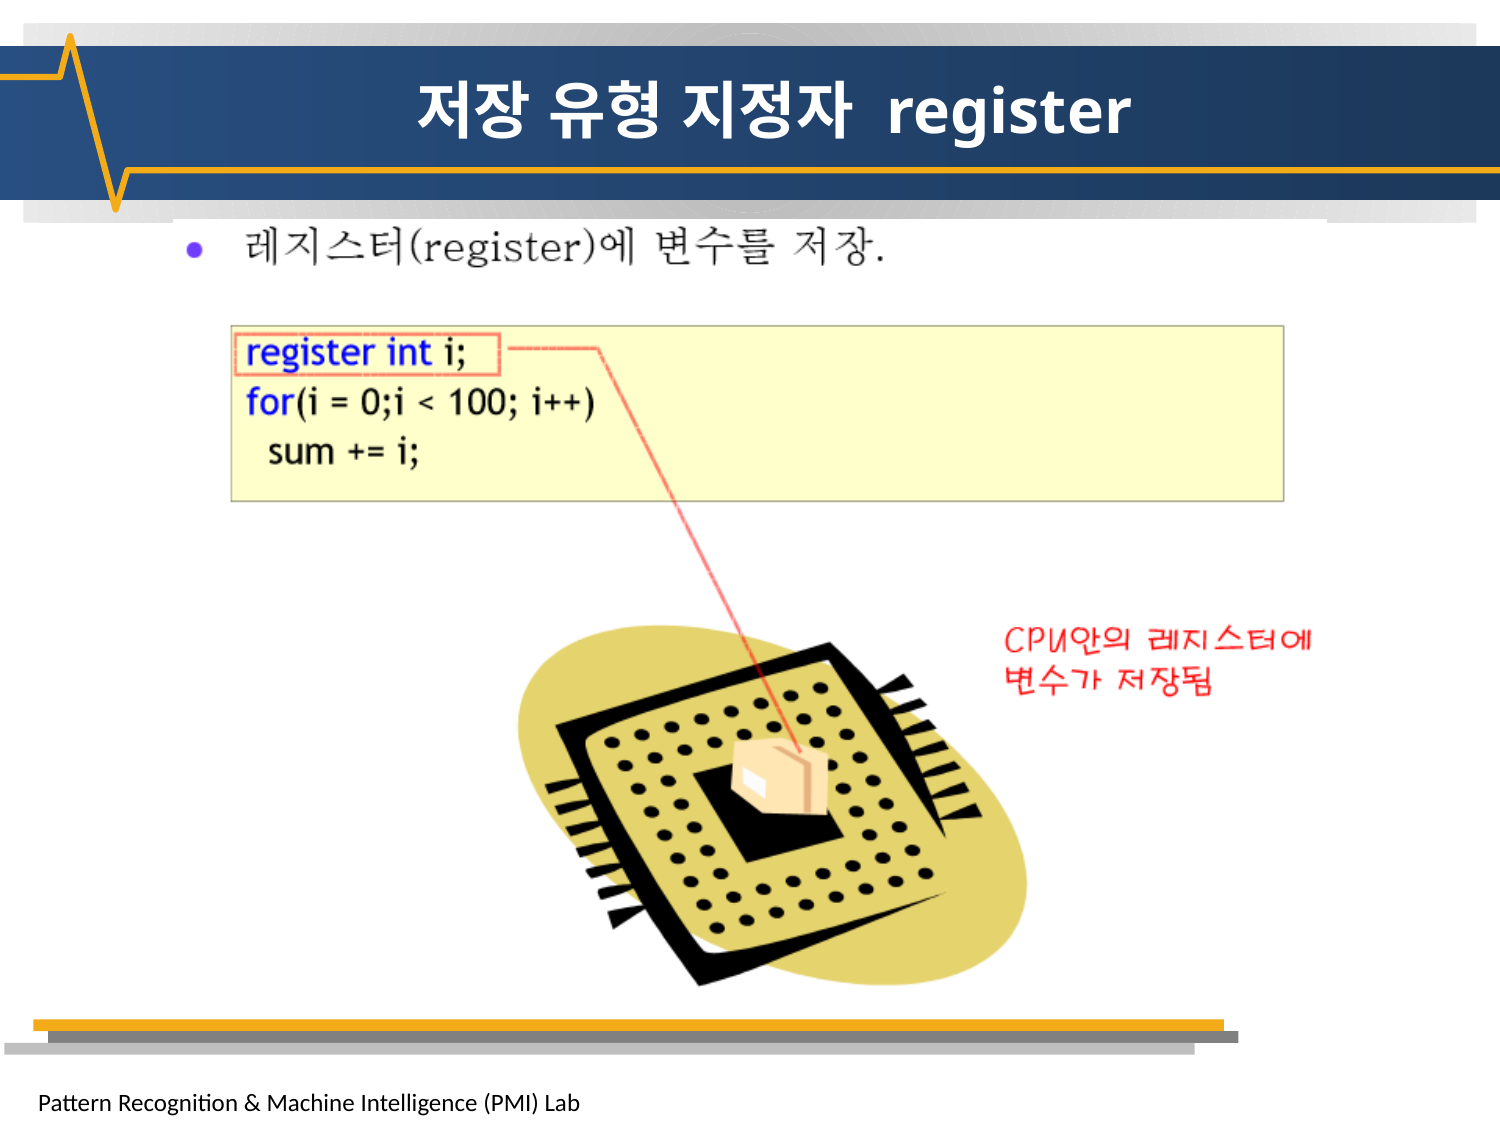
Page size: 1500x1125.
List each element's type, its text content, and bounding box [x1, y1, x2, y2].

picture [173, 219, 1327, 1000]
title 저장 유형 지정자 register [119, 55, 1430, 162]
